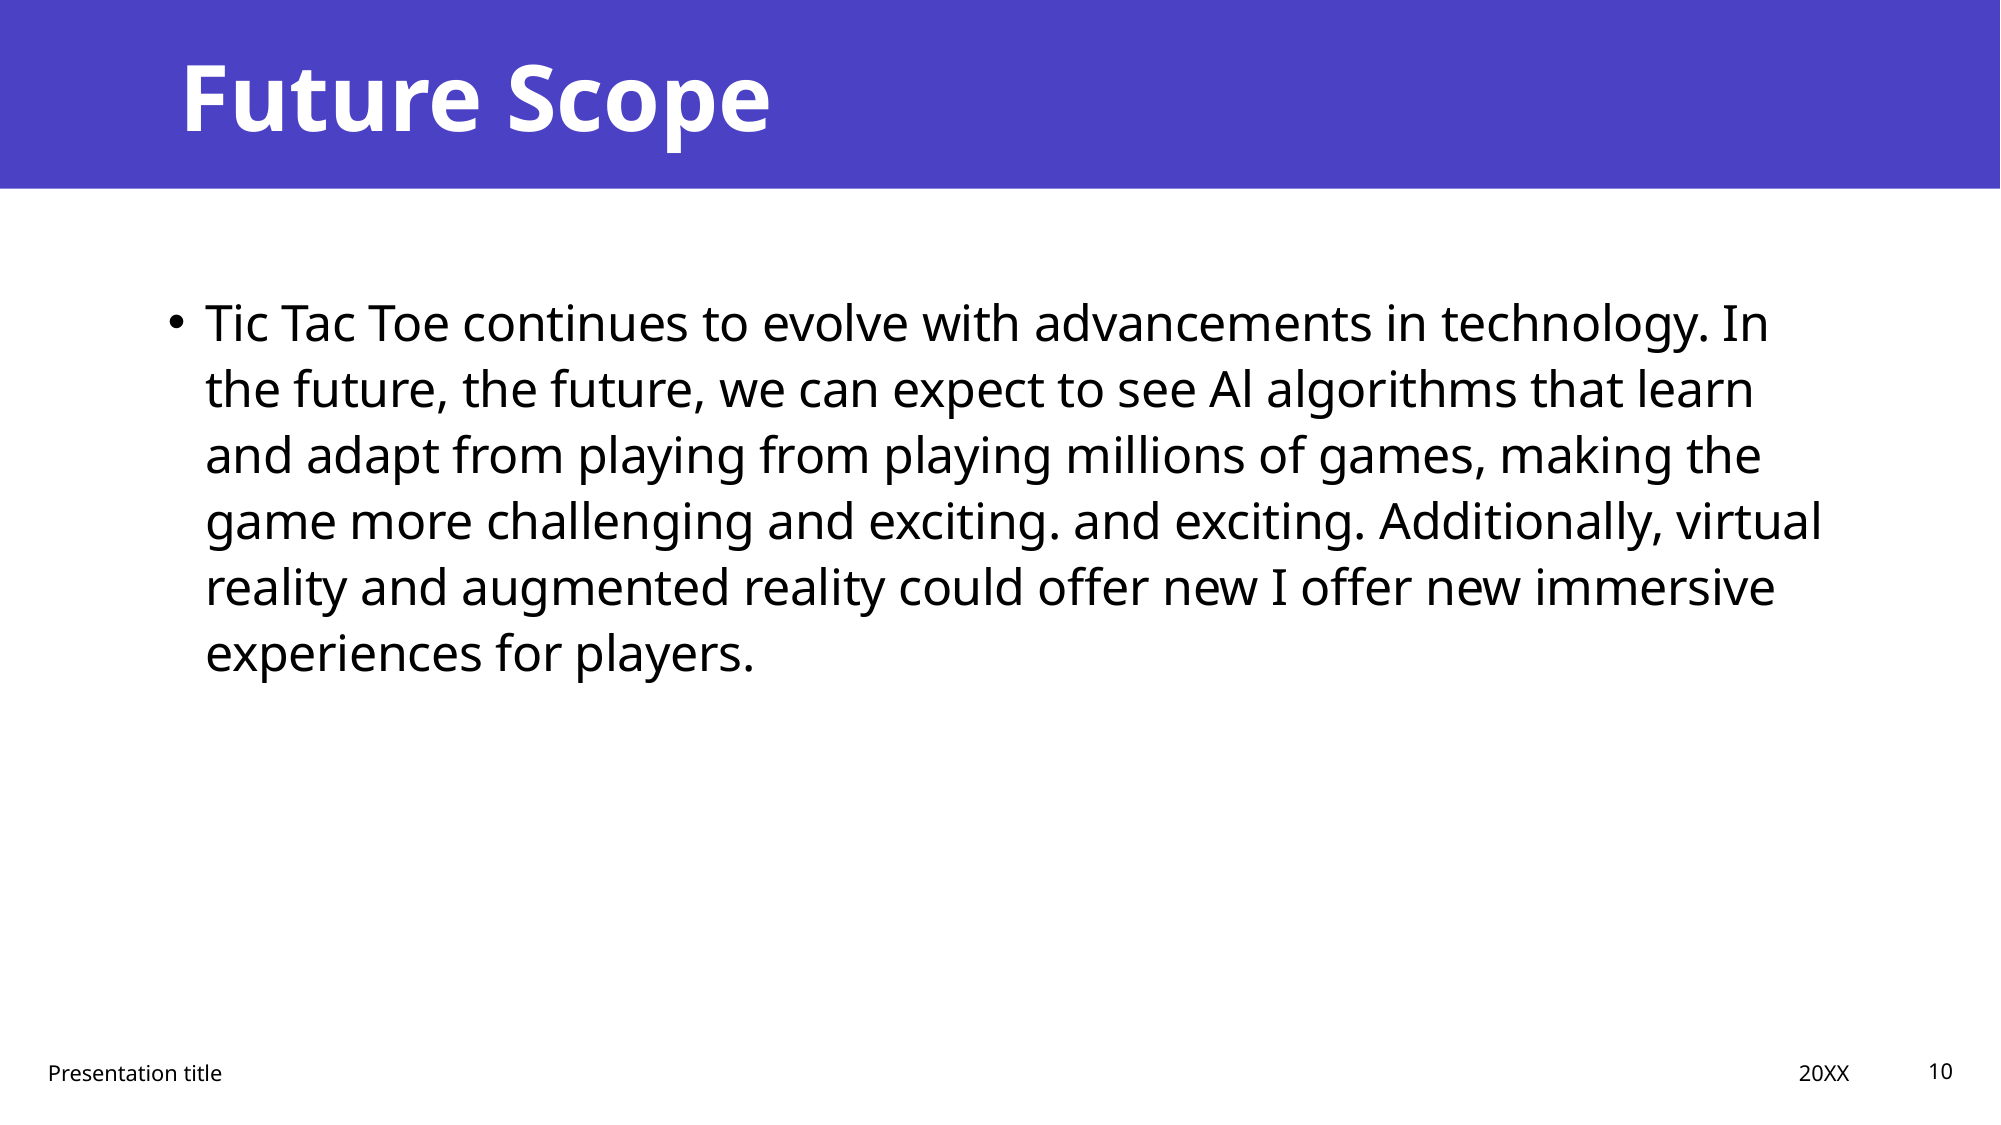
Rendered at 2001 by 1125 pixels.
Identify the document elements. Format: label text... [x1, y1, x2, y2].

list Tic Tac Toe continues to evolve with advancements in technology. In the future, the future, we can expect to see Al algorithms that learn and adapt from playing from playing millions of games, making the game more challenging and exciting. and exciting. Additionally, virtual reality and augmented reality could offer new I offer new immersive experiences for players. [152, 278, 1848, 986]
title Future Scope [164, 31, 1710, 159]
slide_number 10 [1864, 1042, 1968, 1103]
slide_number 20XX [1150, 1042, 1864, 1103]
footer Presentation title [33, 1042, 827, 1103]
